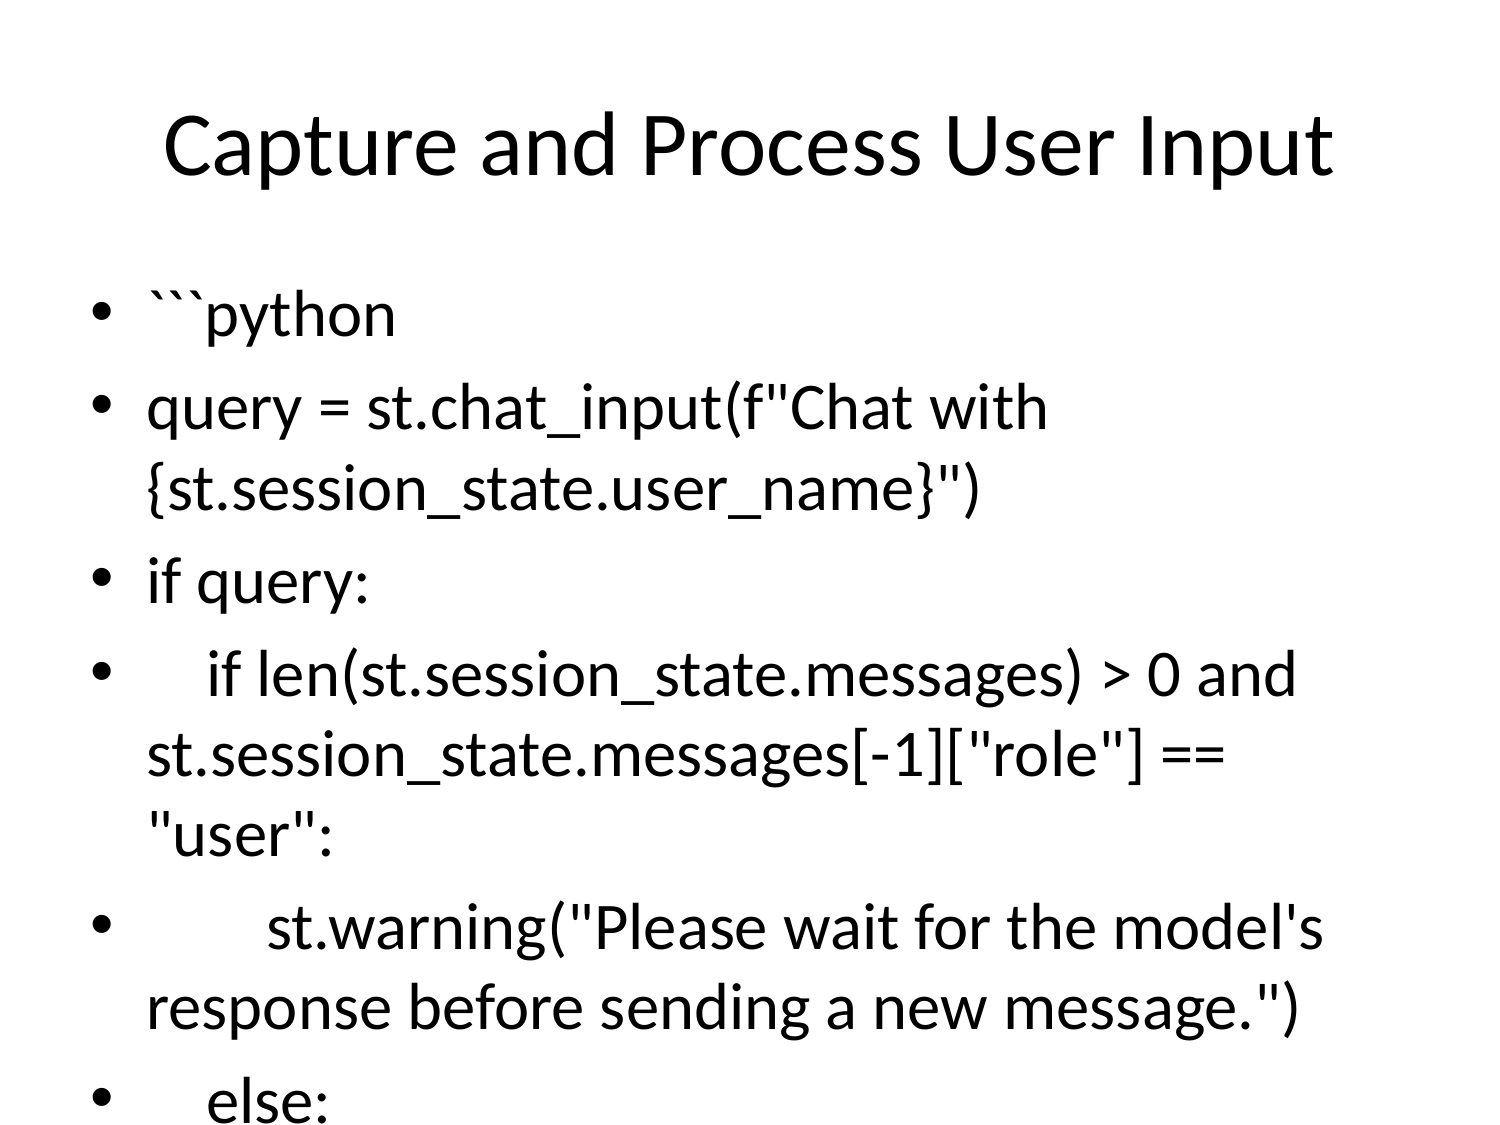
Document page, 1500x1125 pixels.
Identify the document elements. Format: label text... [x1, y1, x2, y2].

title Capture and Process User Input [75, 45, 1425, 233]
list ```python query = st.chat_input(f"Chat with {st.session_state.user_name}") if query: if len(st.session_state.messages) > 0 and st.session_state.messages[-1]["role"] == "user": st.warning("Please wait for the model's response before sending a new message.") else: with st.chat_message("user"): st.markdown(query) st.session_state.messages.append({"role": "user", "content": query}) try: llm_function(chat, query, st.session_state.user_name) except Exception as e: st.error(f"An error occurred: {e}") st.session_state.messages.pop() ``` [75, 262, 1425, 1005]
